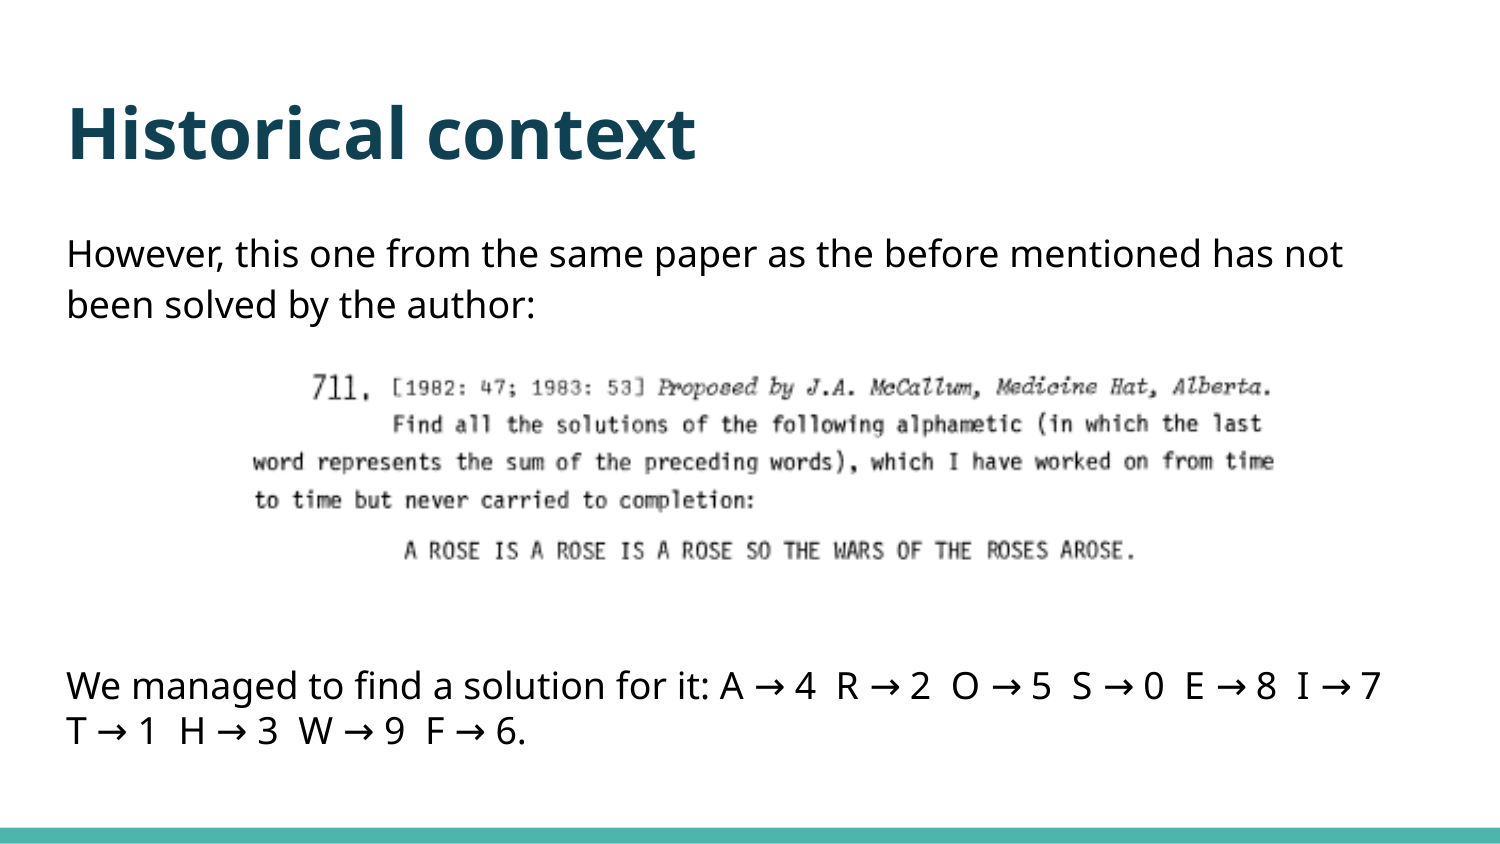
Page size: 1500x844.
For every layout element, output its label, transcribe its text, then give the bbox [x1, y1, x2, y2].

list However, this one from the same paper as the before mentioned has not been solved by the author: [51, 207, 1449, 350]
text_box We managed to find a solution for it: A → 4 R → 2 O → 5 S → 0 E → 8 I → 7 T → 1 H → 3 W → 9 F → 6. [51, 647, 1435, 775]
picture [203, 349, 1323, 578]
title Historical context [51, 72, 1449, 189]
